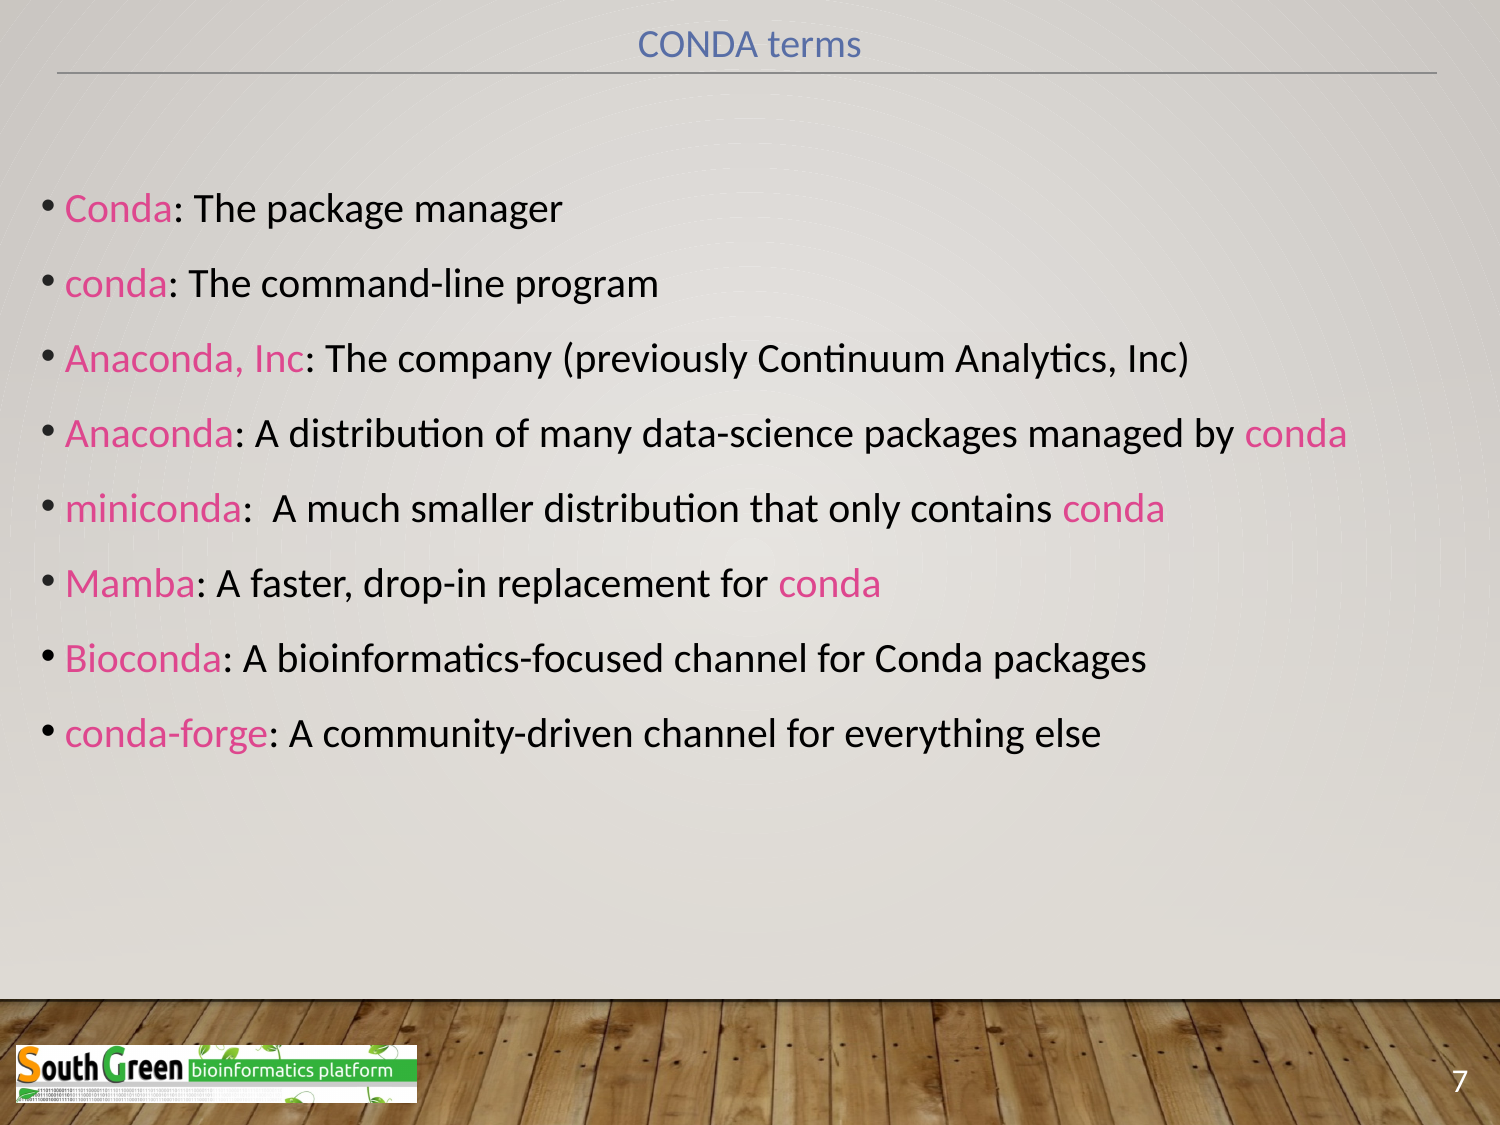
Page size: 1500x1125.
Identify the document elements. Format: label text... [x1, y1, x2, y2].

list CONDA terms [0, 0, 1500, 73]
text_box Conda: The package manager conda: The command-line program Anaconda, Inc: The company (previously Continuum Analytics, Inc) Anaconda: A distribution of many data-science packages managed by conda miniconda: A much smaller distribution that only contains conda Mamba: A faster, drop-in replacement for conda Bioconda: A bioinformatics-focused channel for Conda packages conda-forge: A community-driven channel for everything else [26, 148, 1500, 838]
slide_number 7 [1369, 1051, 1484, 1105]
picture [0, 999, 1500, 1125]
